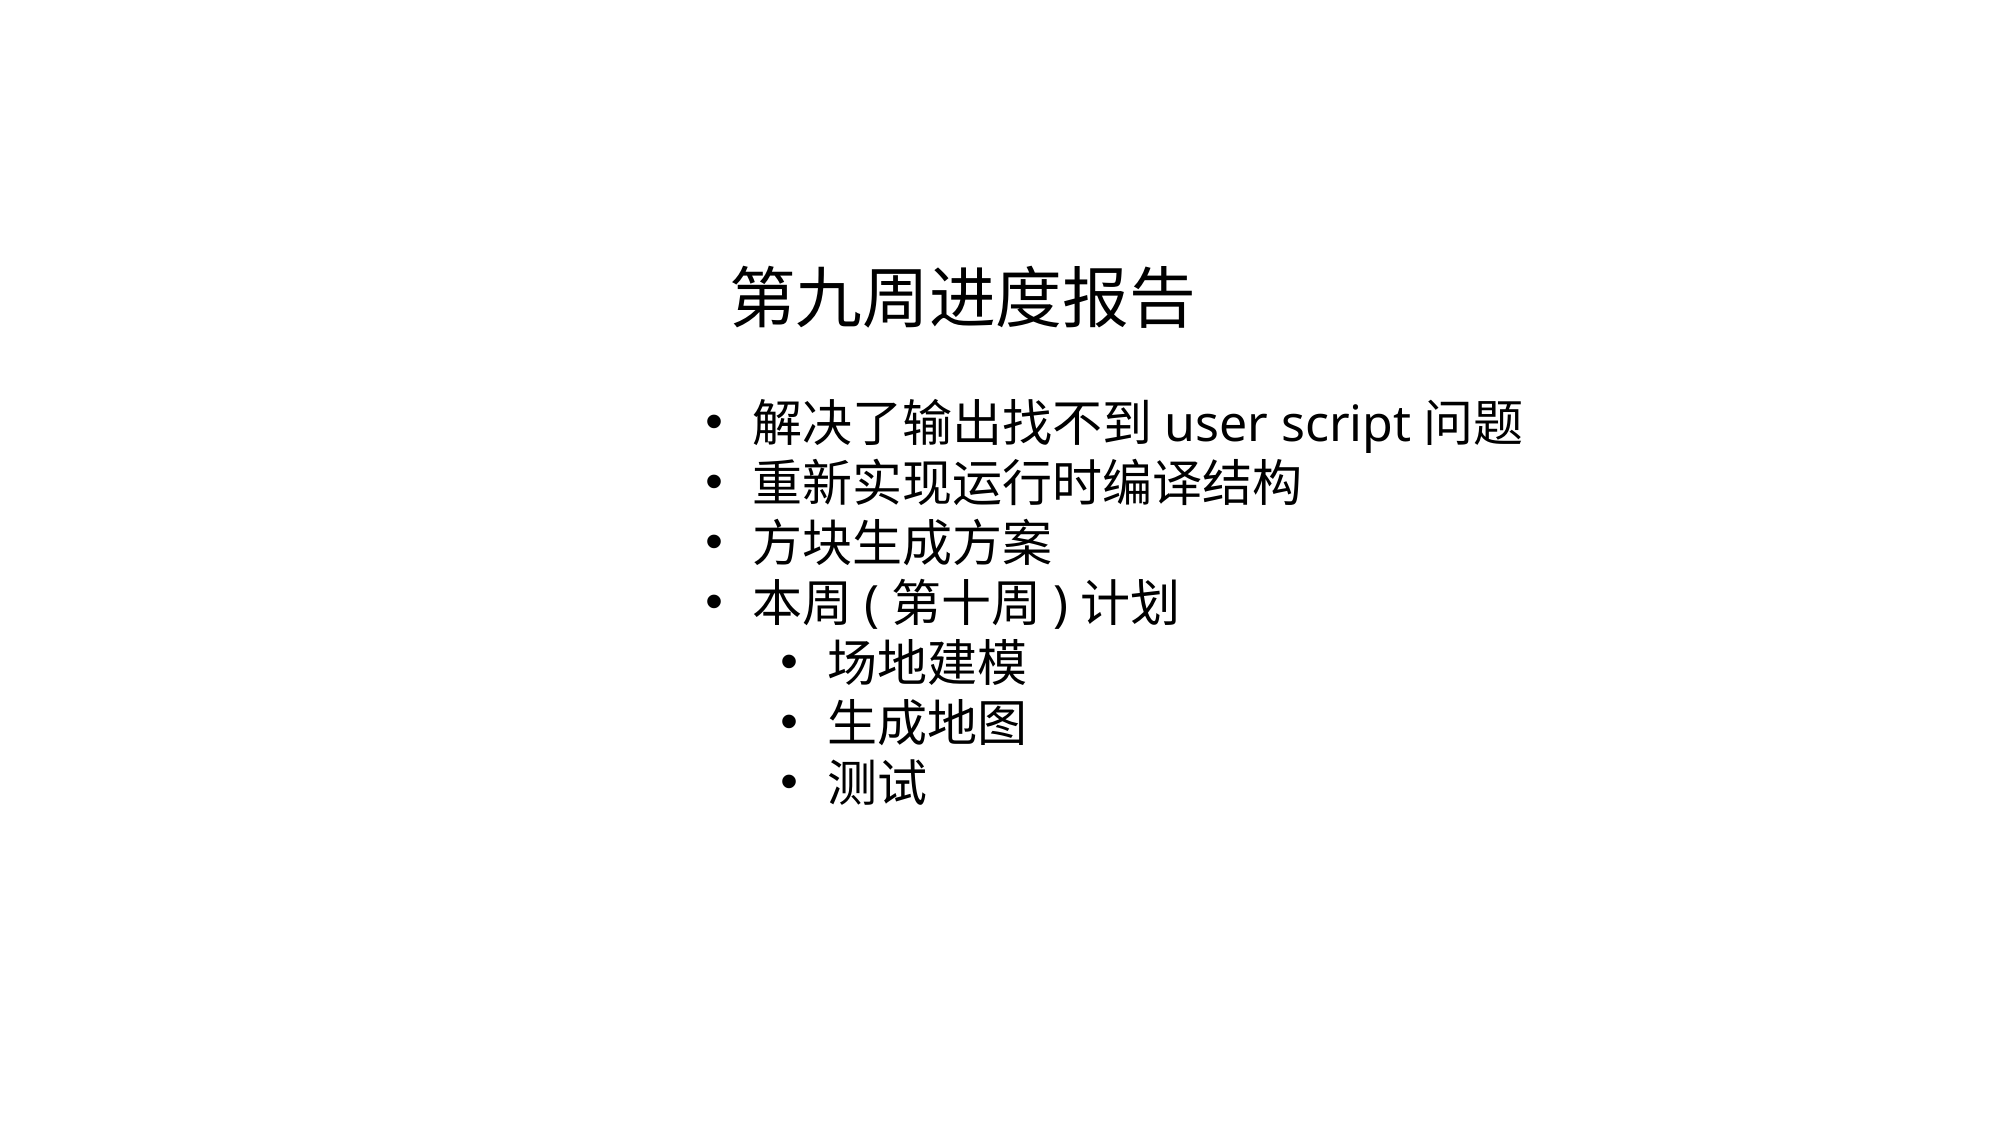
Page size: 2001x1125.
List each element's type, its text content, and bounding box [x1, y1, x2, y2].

text_box 第九周进度报告 [714, 248, 1212, 343]
text_box 解决了输出找不到user script问题 重新实现运行时编译结构 方块生成方案 本周(第十周)计划 场地建模 生成地图 测试 [690, 384, 1539, 819]
